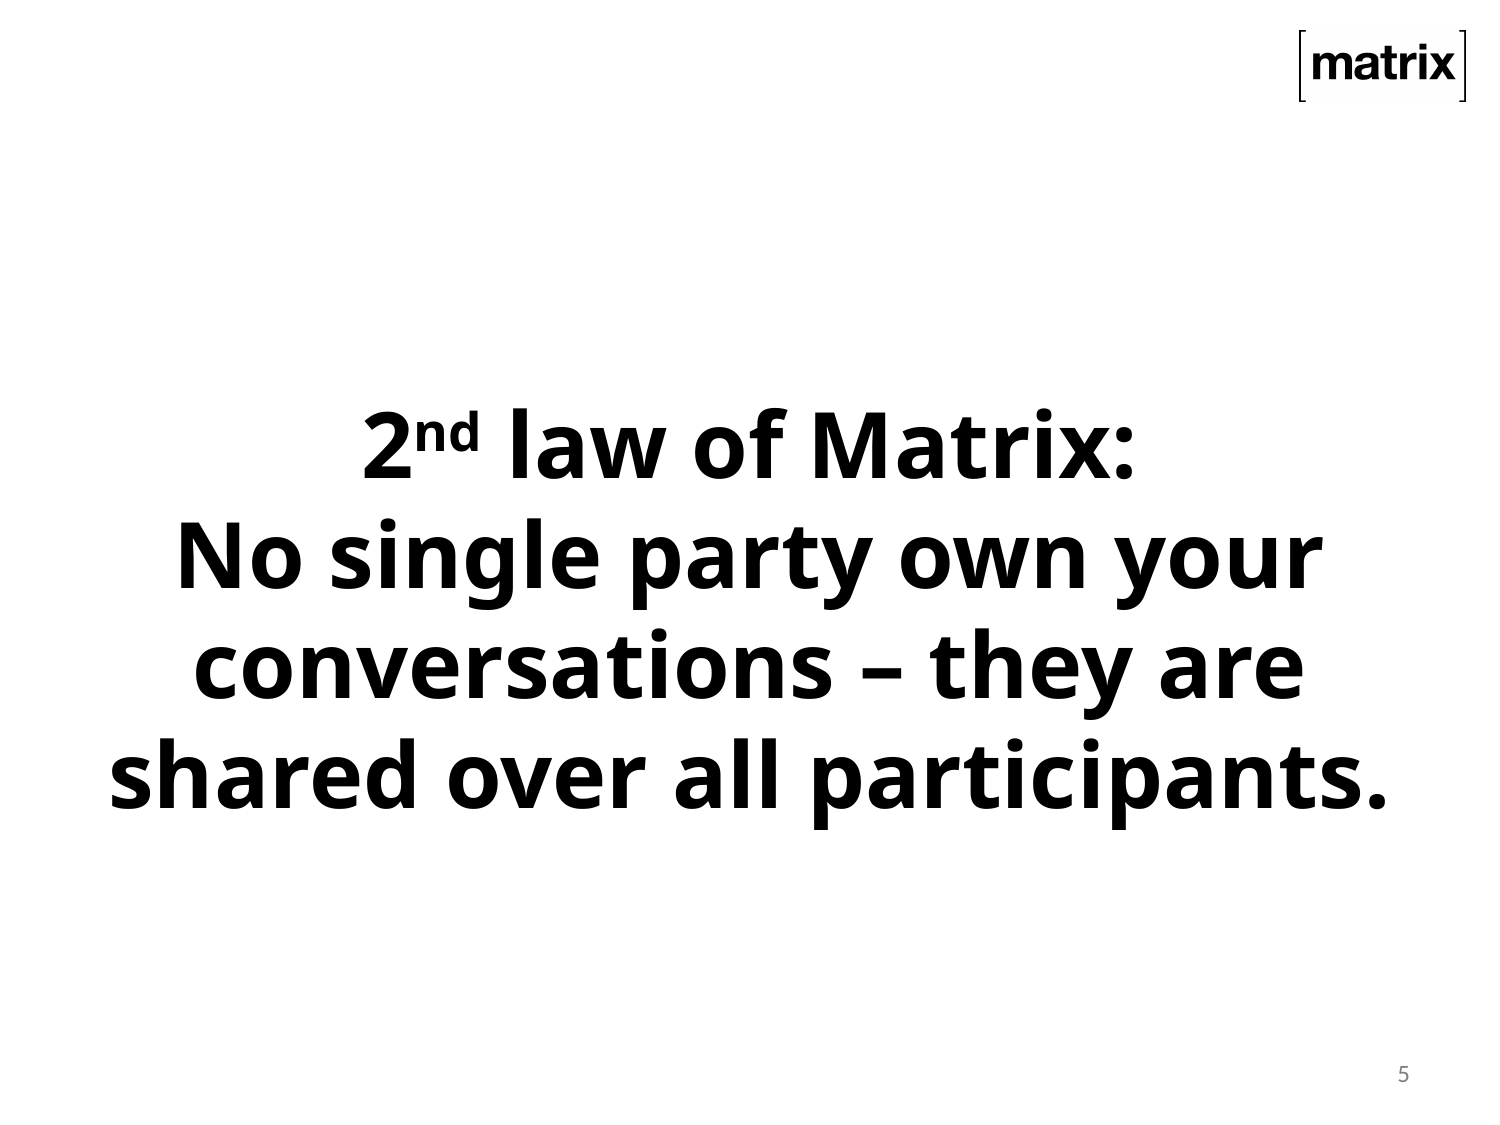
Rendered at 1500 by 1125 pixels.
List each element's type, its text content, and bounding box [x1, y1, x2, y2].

title 2nd law of Matrix: No single party own your conversations – they are shared over all participants. [75, 379, 1425, 839]
picture [1299, 30, 1466, 102]
slide_number 5 [1074, 1042, 1425, 1103]
